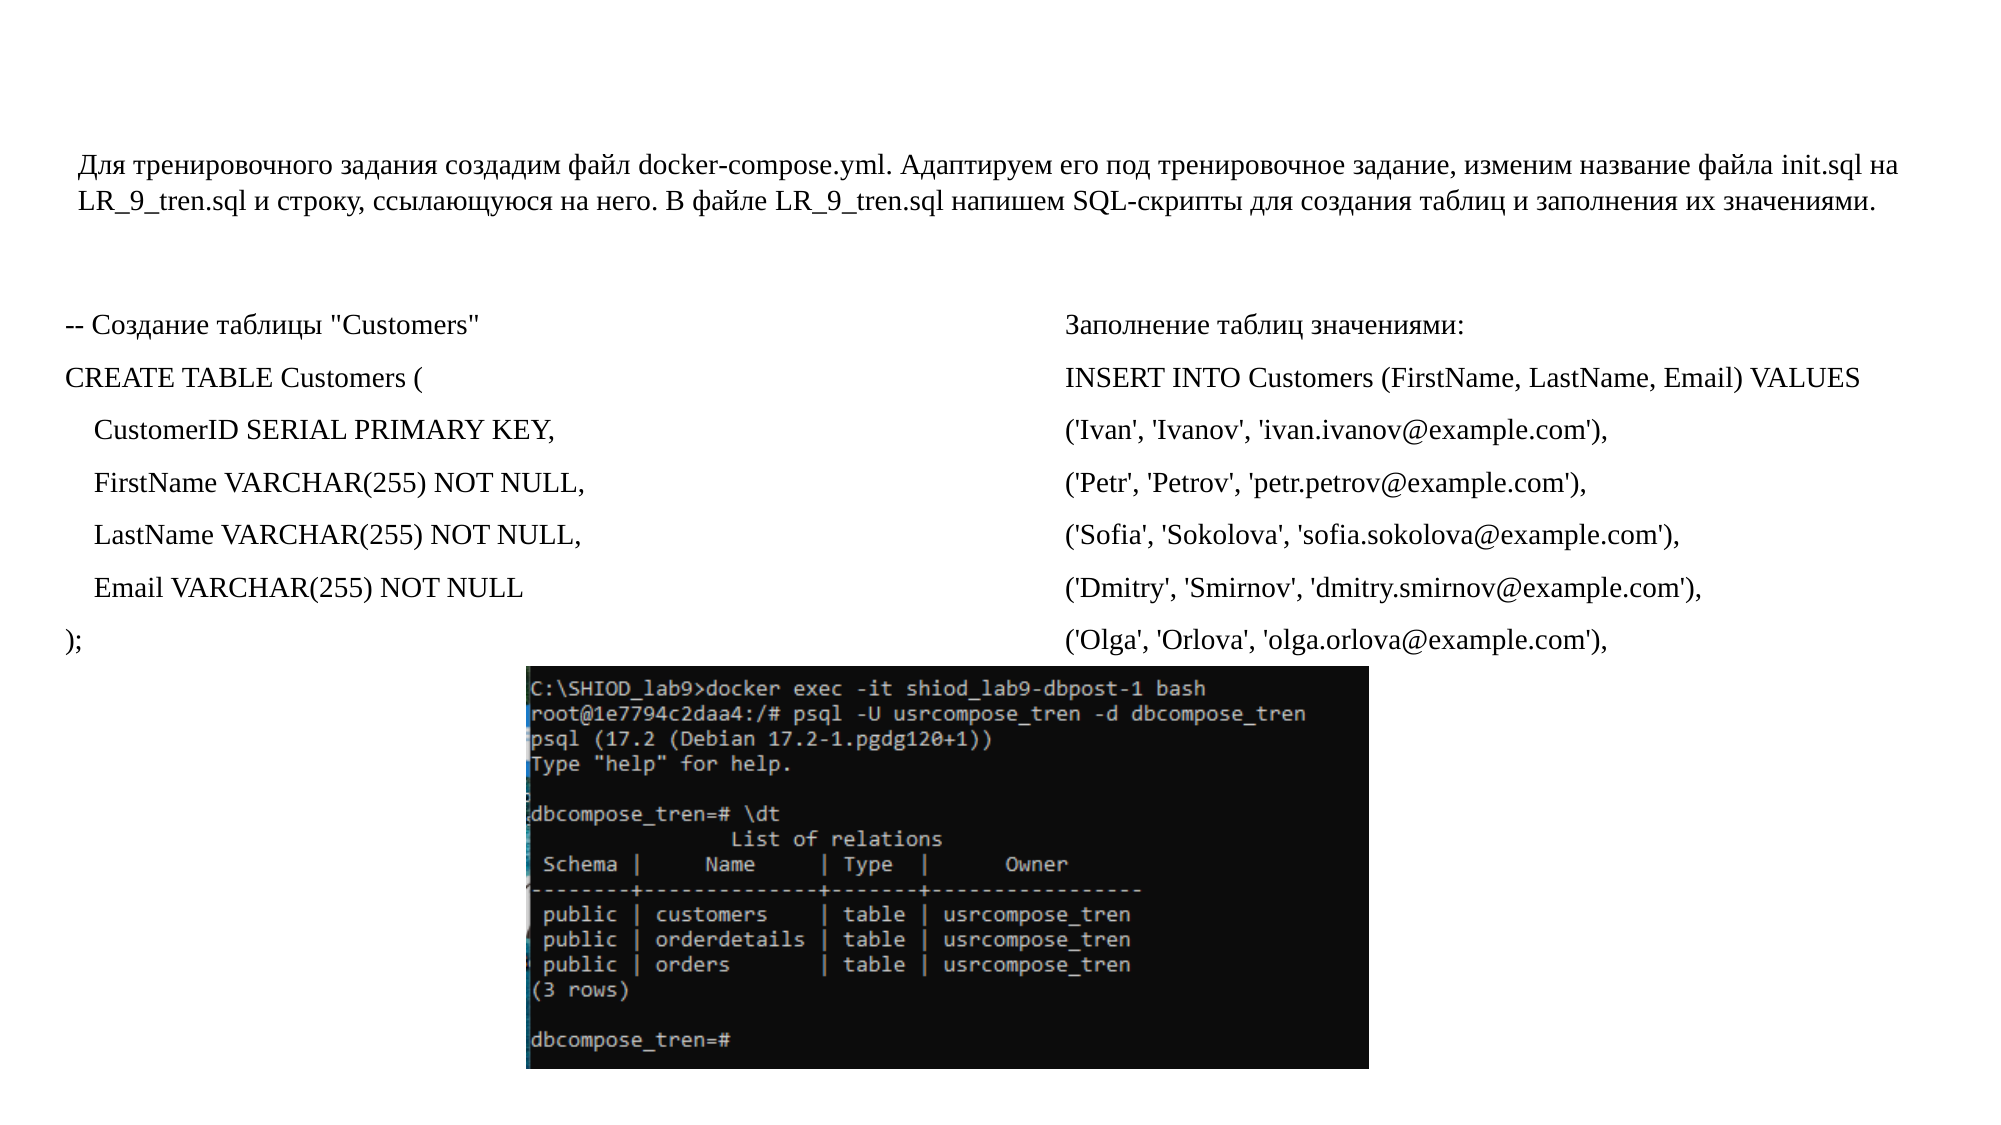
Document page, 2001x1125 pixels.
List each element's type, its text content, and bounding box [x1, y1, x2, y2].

text_box Для тренировочного задания создадим файл docker-compose.yml. Адаптируем его под тренировочное задание, изменим название файла init.sql на LR_9_tren.sql и строку, ссылающуюся на него. В файле LR_9_tren.sql напишем SQL-скрипты для создания таблиц и заполнения их значениями. [63, 138, 2000, 224]
text_box Заполнение таблиц значениями: INSERT INTO Customers (FirstName, LastName, Email) VALUES ('Ivan', 'Ivanov', 'ivan.ivanov@example.com'), ('Petr', 'Petrov', 'petr.petrov@example.com'), ('Sofia', 'Sokolova', 'sofia.sokolova@example.com'), ('Dmitry', 'Smirnov', 'dmitry.smirnov@example.com'), ('Olga', 'Orlova', 'olga.orlova@example.com'), [976, 280, 1977, 663]
text_box -- Создание таблицы "Customers" CREATE TABLE Customers ( CustomerID SERIAL PRIMARY KEY, FirstName VARCHAR(255) NOT NULL, LastName VARCHAR(255) NOT NULL, Email VARCHAR(255) NOT NULL ); [0, 280, 976, 663]
picture [525, 666, 1369, 1069]
